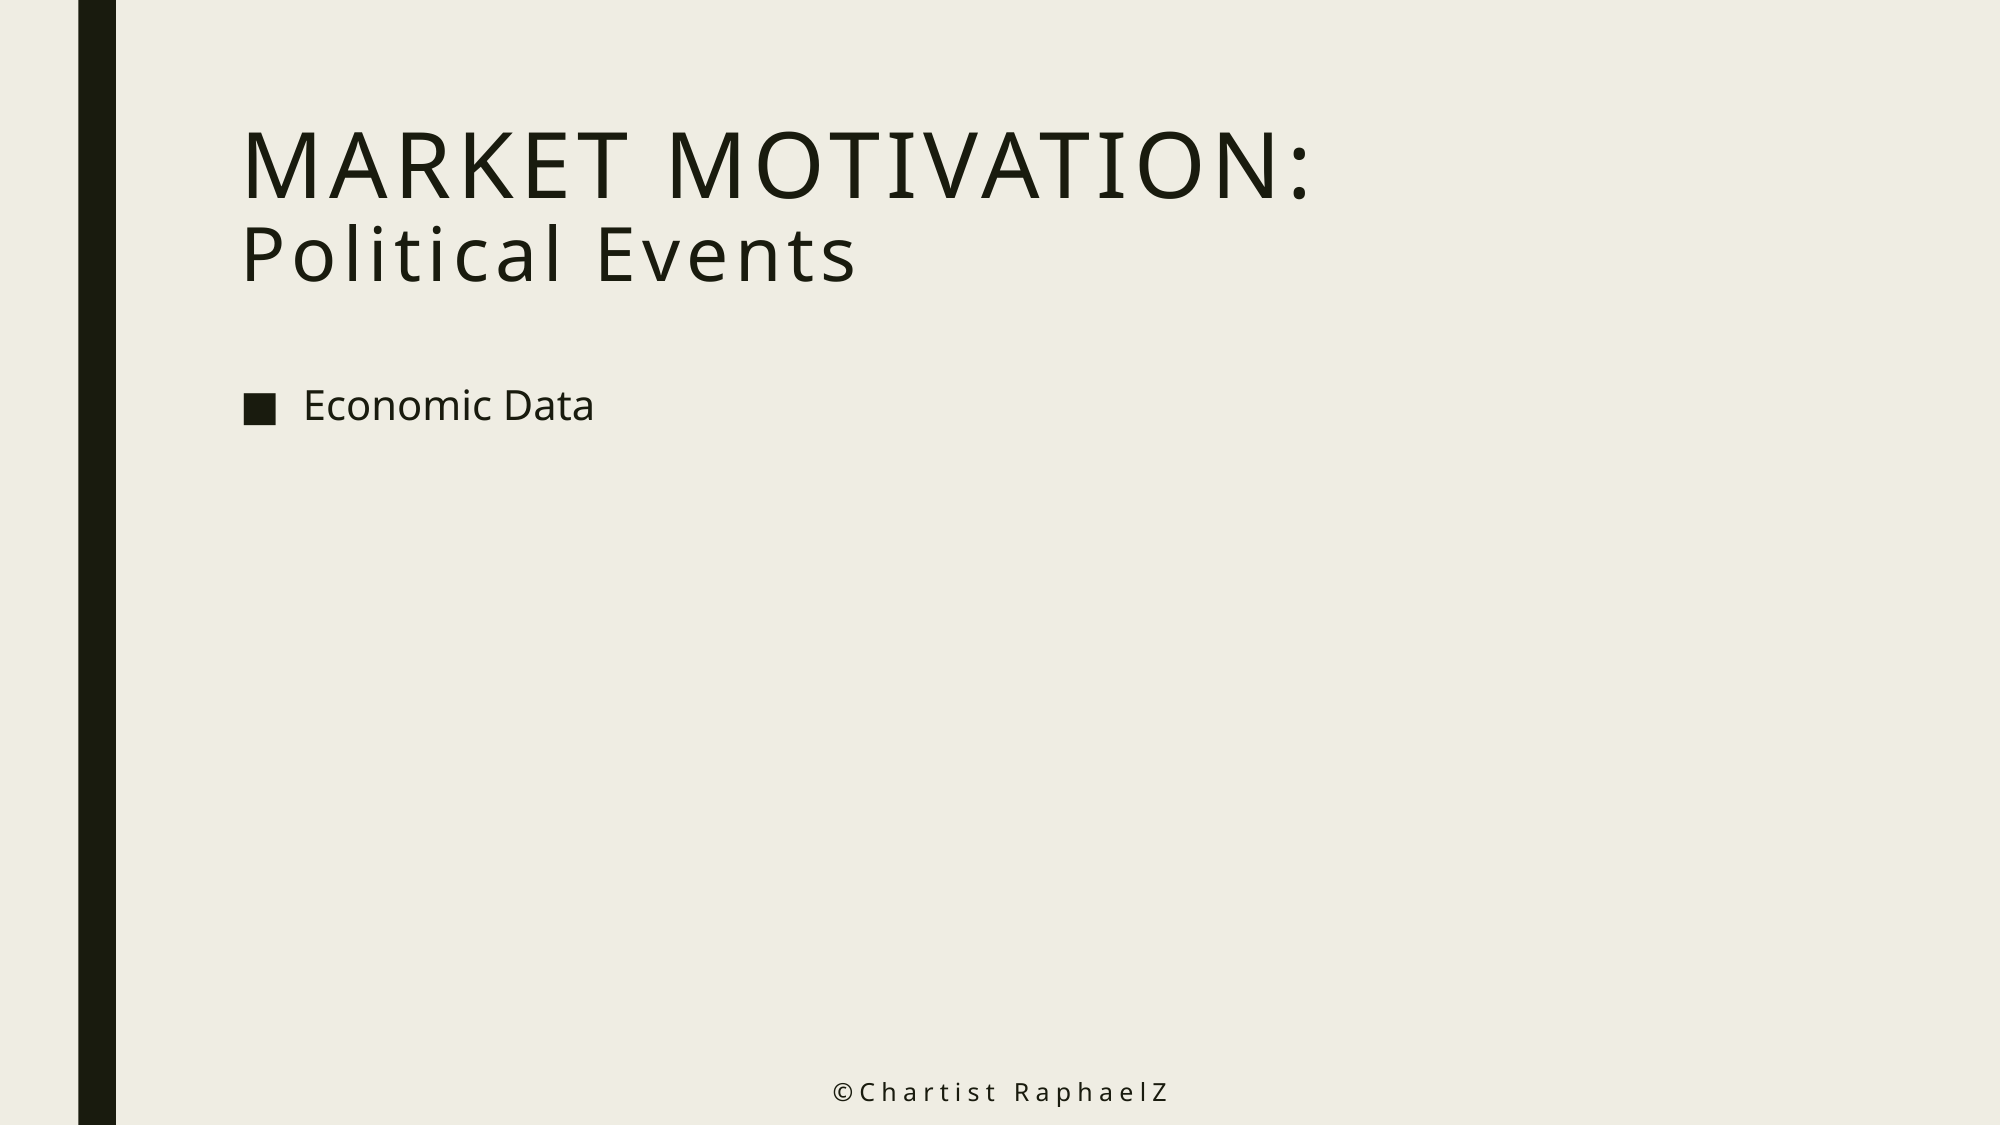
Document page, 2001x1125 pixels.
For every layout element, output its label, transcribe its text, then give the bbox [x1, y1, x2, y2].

footer ©️Chartist RaphaelZ [484, 1058, 1516, 1125]
title MARKET MOTIVATION: Political Events [225, 112, 1800, 357]
list Economic Data [225, 375, 1800, 963]
